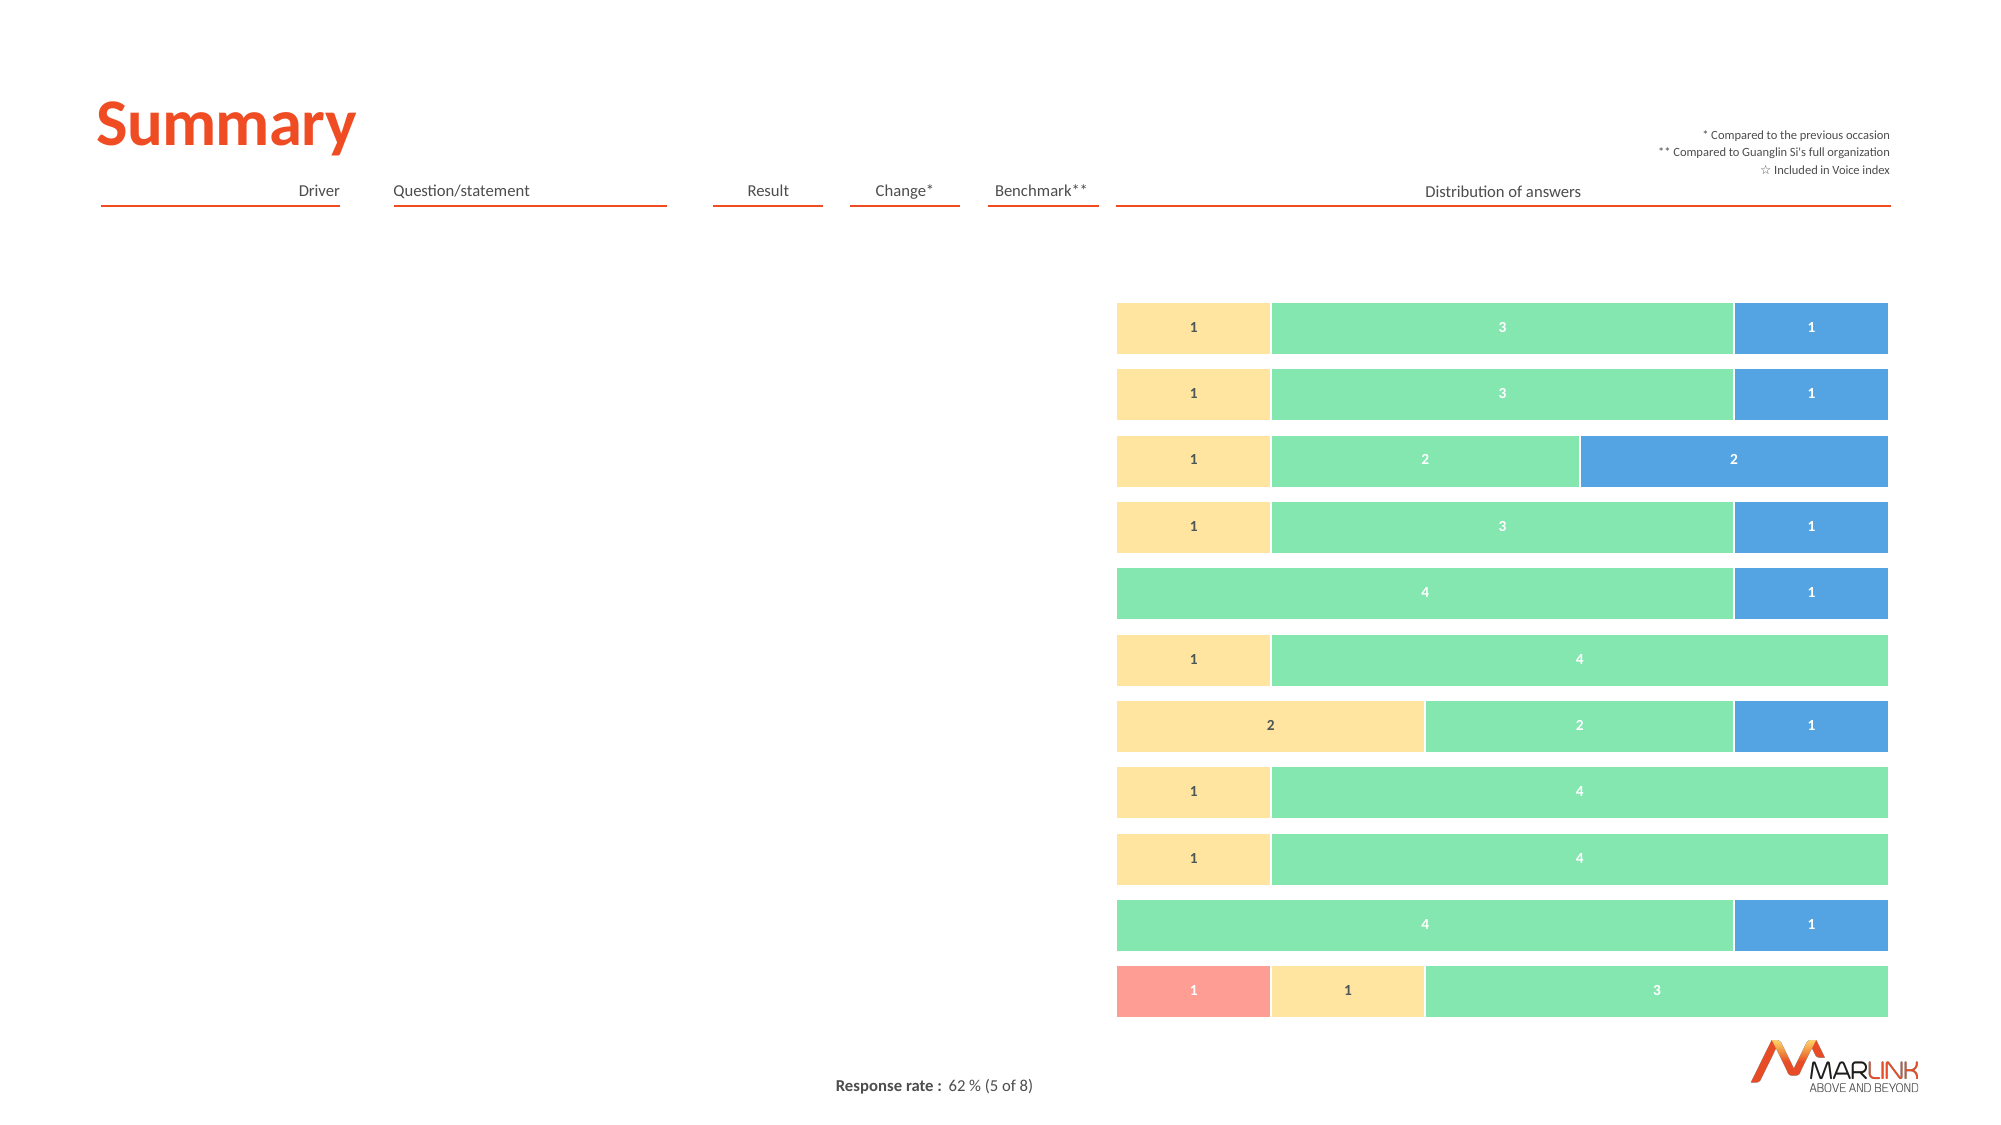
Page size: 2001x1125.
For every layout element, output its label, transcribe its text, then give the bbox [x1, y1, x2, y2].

text_box Result [704, 173, 832, 193]
chart [56, 193, 1890, 1105]
picture [1739, 1029, 1930, 1103]
text_box * Compared to the previous occasion [1482, 126, 1890, 142]
text_box Distribution of answers [1389, 175, 1618, 193]
text_box ☆ Included in Voice index [1482, 161, 1890, 177]
title Summary [96, 18, 1903, 161]
text_box Change* [841, 173, 969, 193]
text_box Benchmark** [978, 173, 1106, 193]
text_box Driver [162, 173, 341, 193]
text_box Question/statement [392, 173, 566, 193]
text_box ** Compared to Guanglin Si's full organization [1482, 144, 1890, 160]
